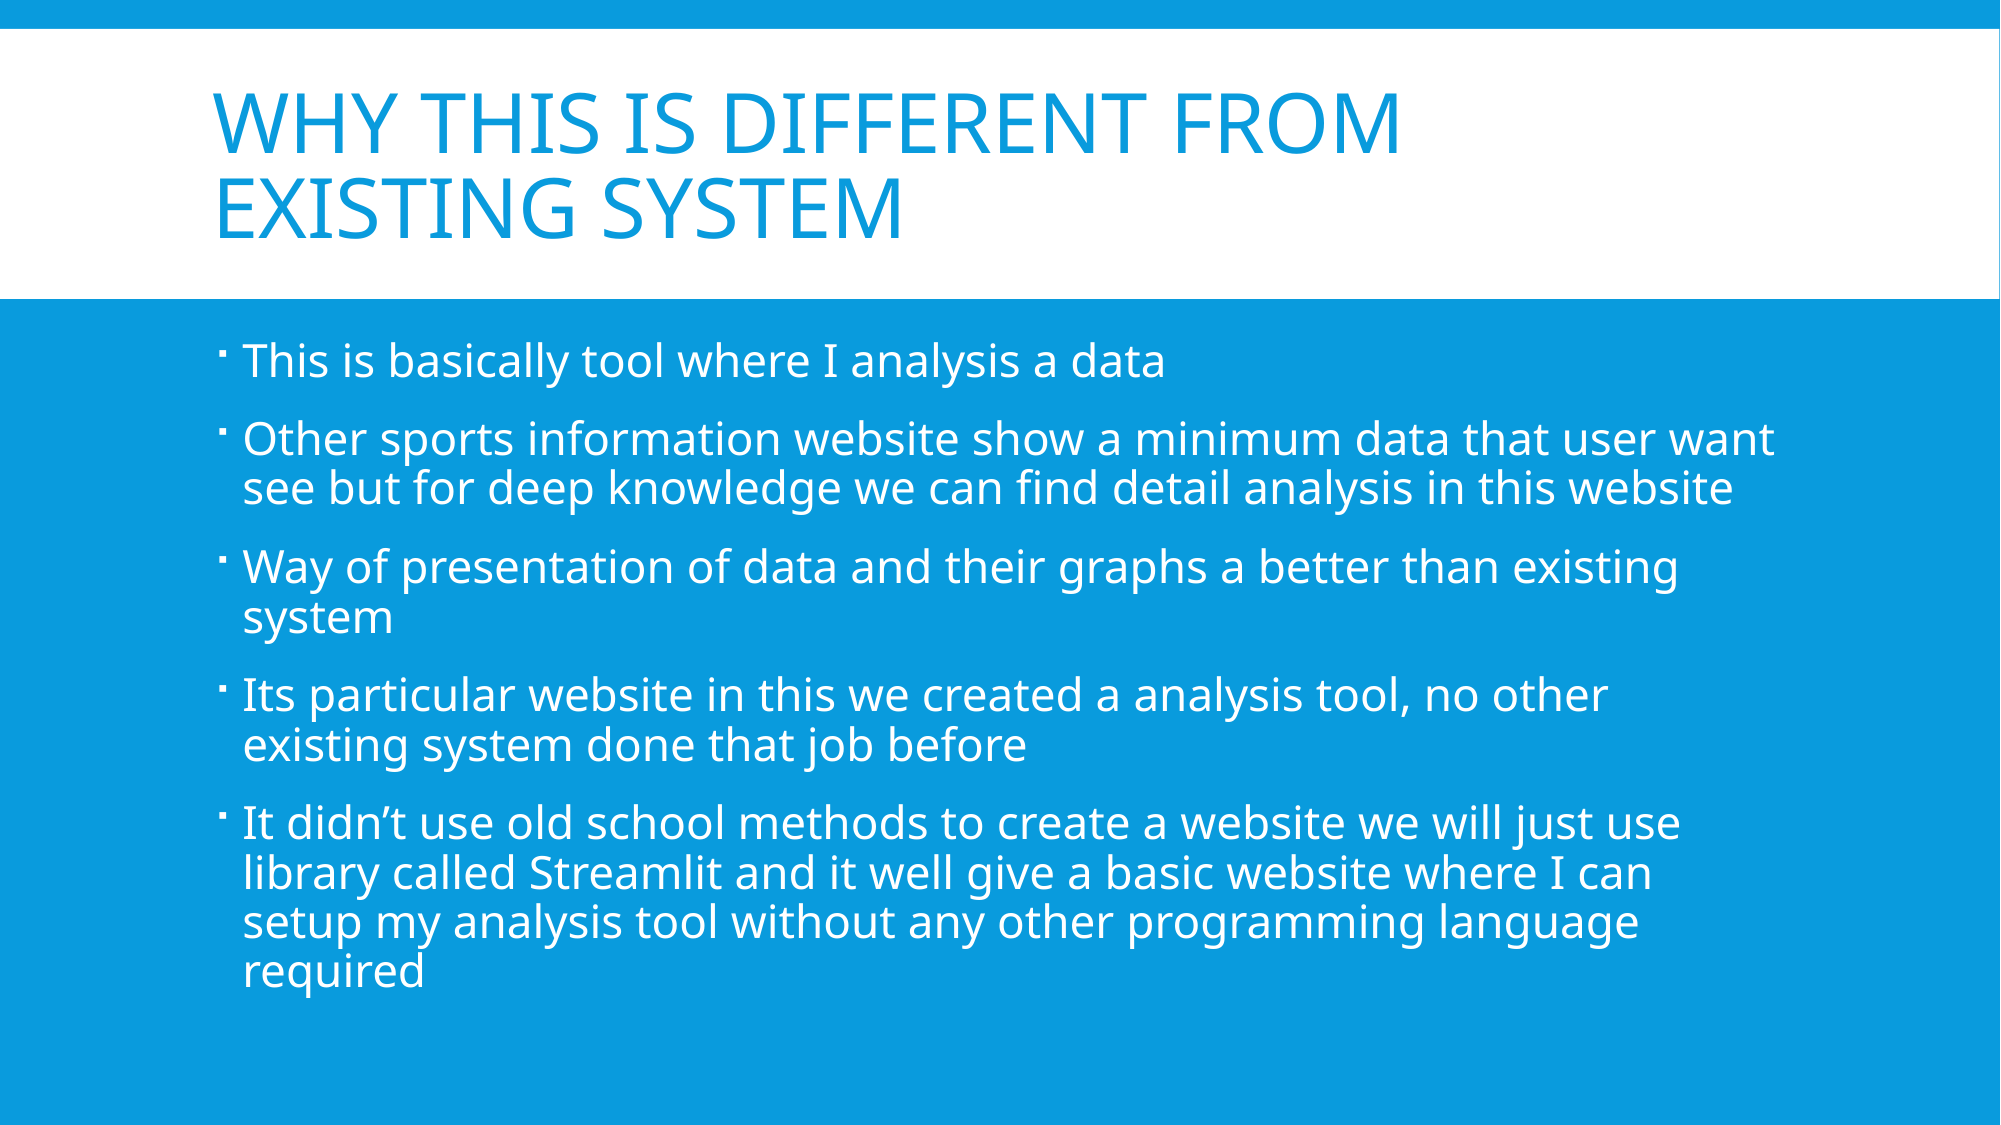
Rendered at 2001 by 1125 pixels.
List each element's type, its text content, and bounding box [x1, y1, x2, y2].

list This is basically tool where I analysis a data Other sports information website show a minimum data that user want see but for deep knowledge we can find detail analysis in this website Way of presentation of data and their graphs a better than existing system Its particular website in this we created a analysis tool, no other existing system done that job before It didn’t use old school methods to create a website we will just use library called Streamlit and it well give a basic website where I can setup my analysis tool without any other programming language required [197, 329, 1803, 1020]
title Why this is different from existing system [197, 46, 1803, 295]
